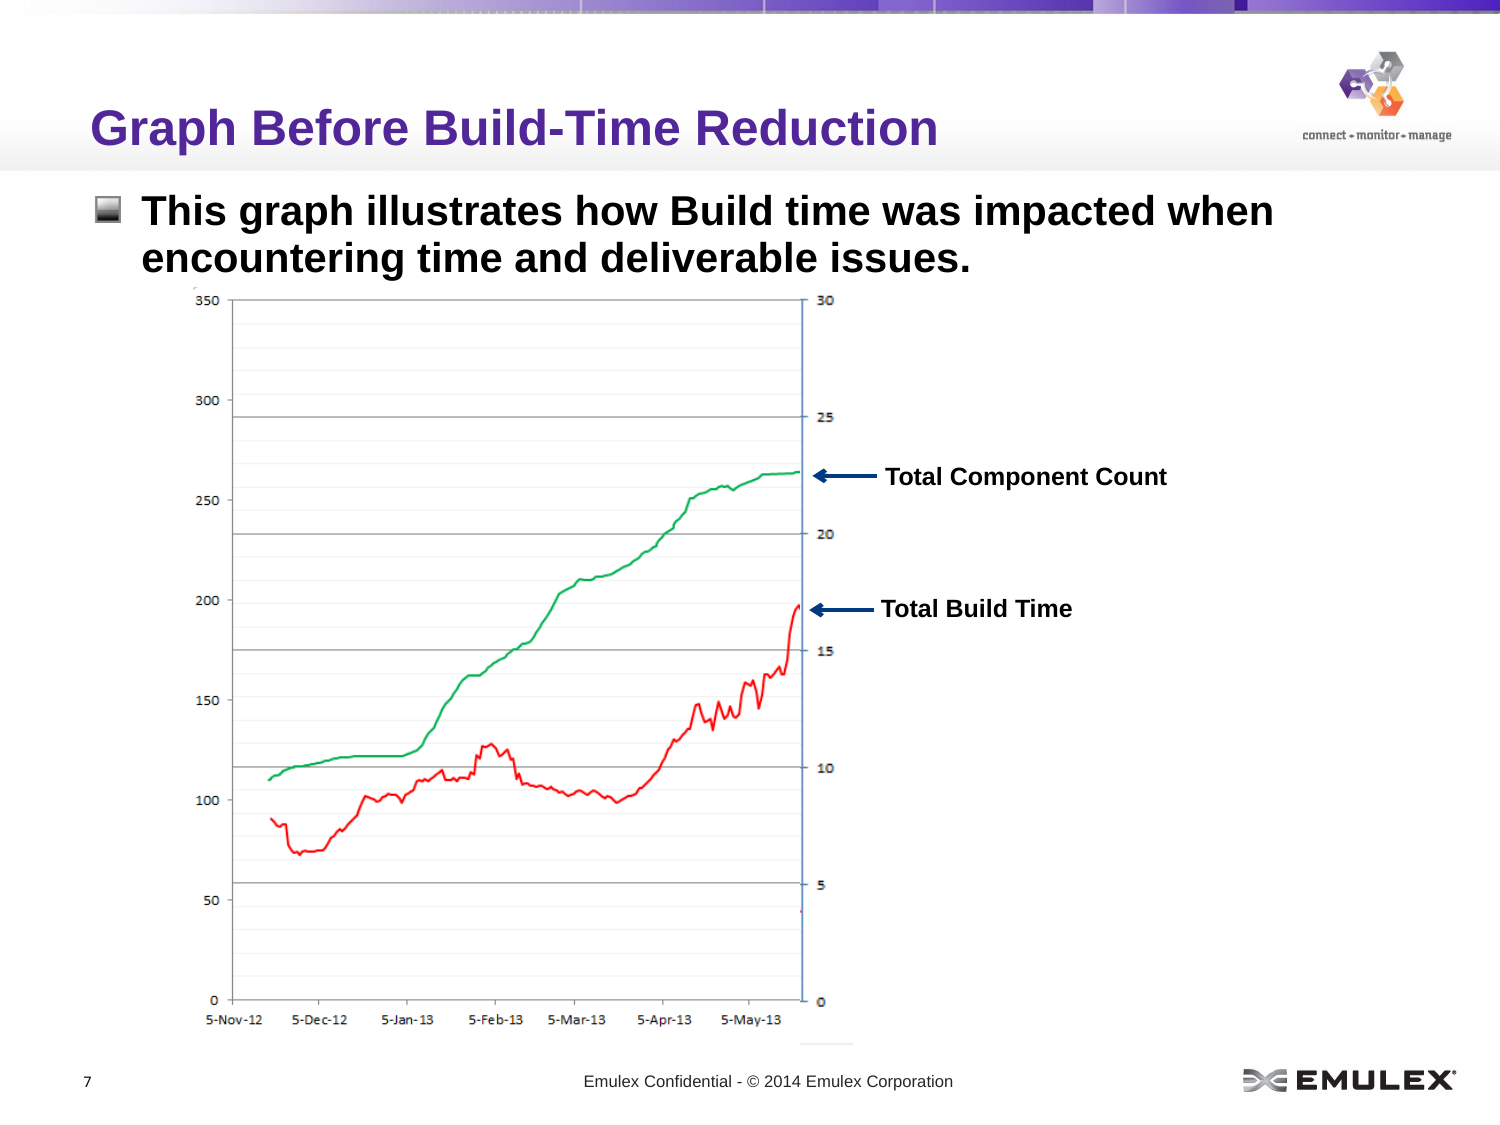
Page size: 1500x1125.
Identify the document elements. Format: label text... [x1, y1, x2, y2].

picture [0, 0, 1500, 1125]
title Graph Before Build-Time Reduction [74, 19, 1209, 157]
text_box Total Build Time [865, 585, 1091, 630]
text_box Total Component Count [870, 453, 1233, 498]
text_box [193, 287, 853, 1046]
list This graph illustrates how Build time was impacted when encountering time and deliverable issues. [79, 179, 1430, 1045]
